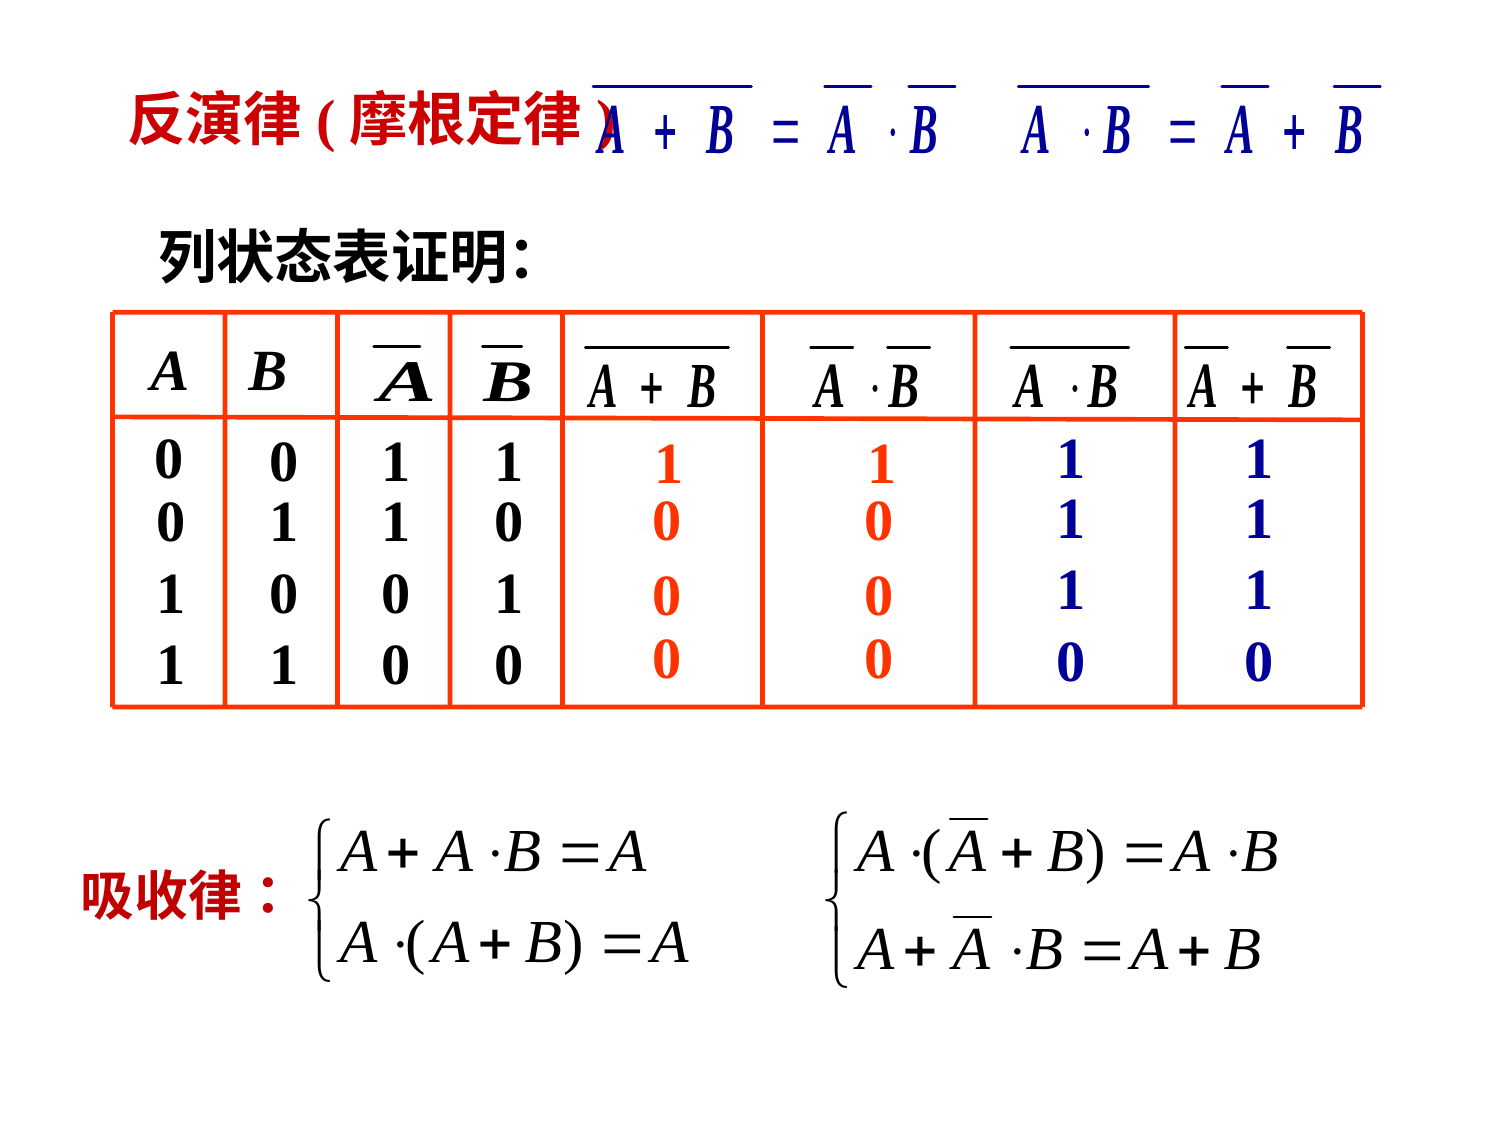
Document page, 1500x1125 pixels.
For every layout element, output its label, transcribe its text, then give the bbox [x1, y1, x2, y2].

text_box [637, 549, 910, 612]
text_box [112, 69, 1388, 162]
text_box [637, 612, 910, 698]
text_box 列状态表证明： [143, 212, 581, 298]
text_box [112, 311, 1363, 708]
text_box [80, 798, 1446, 1006]
